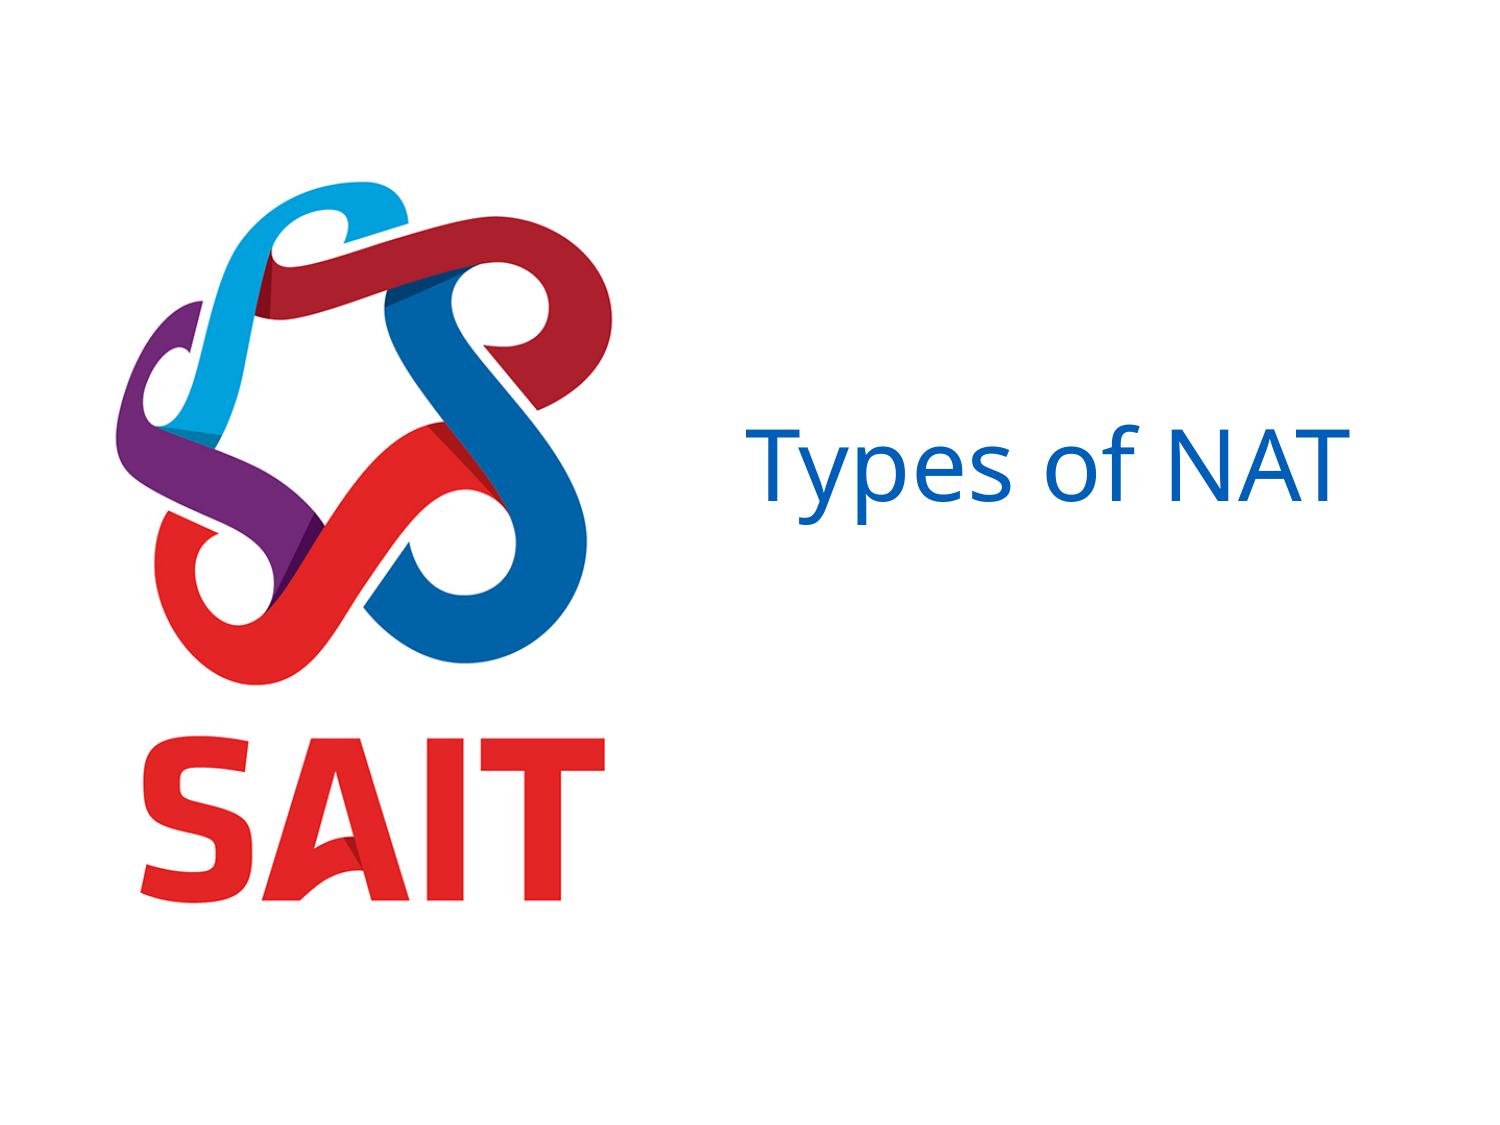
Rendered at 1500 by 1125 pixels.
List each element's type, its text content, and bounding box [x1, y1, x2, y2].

picture [111, 20, 629, 1063]
title Types of NAT [730, 216, 1445, 706]
